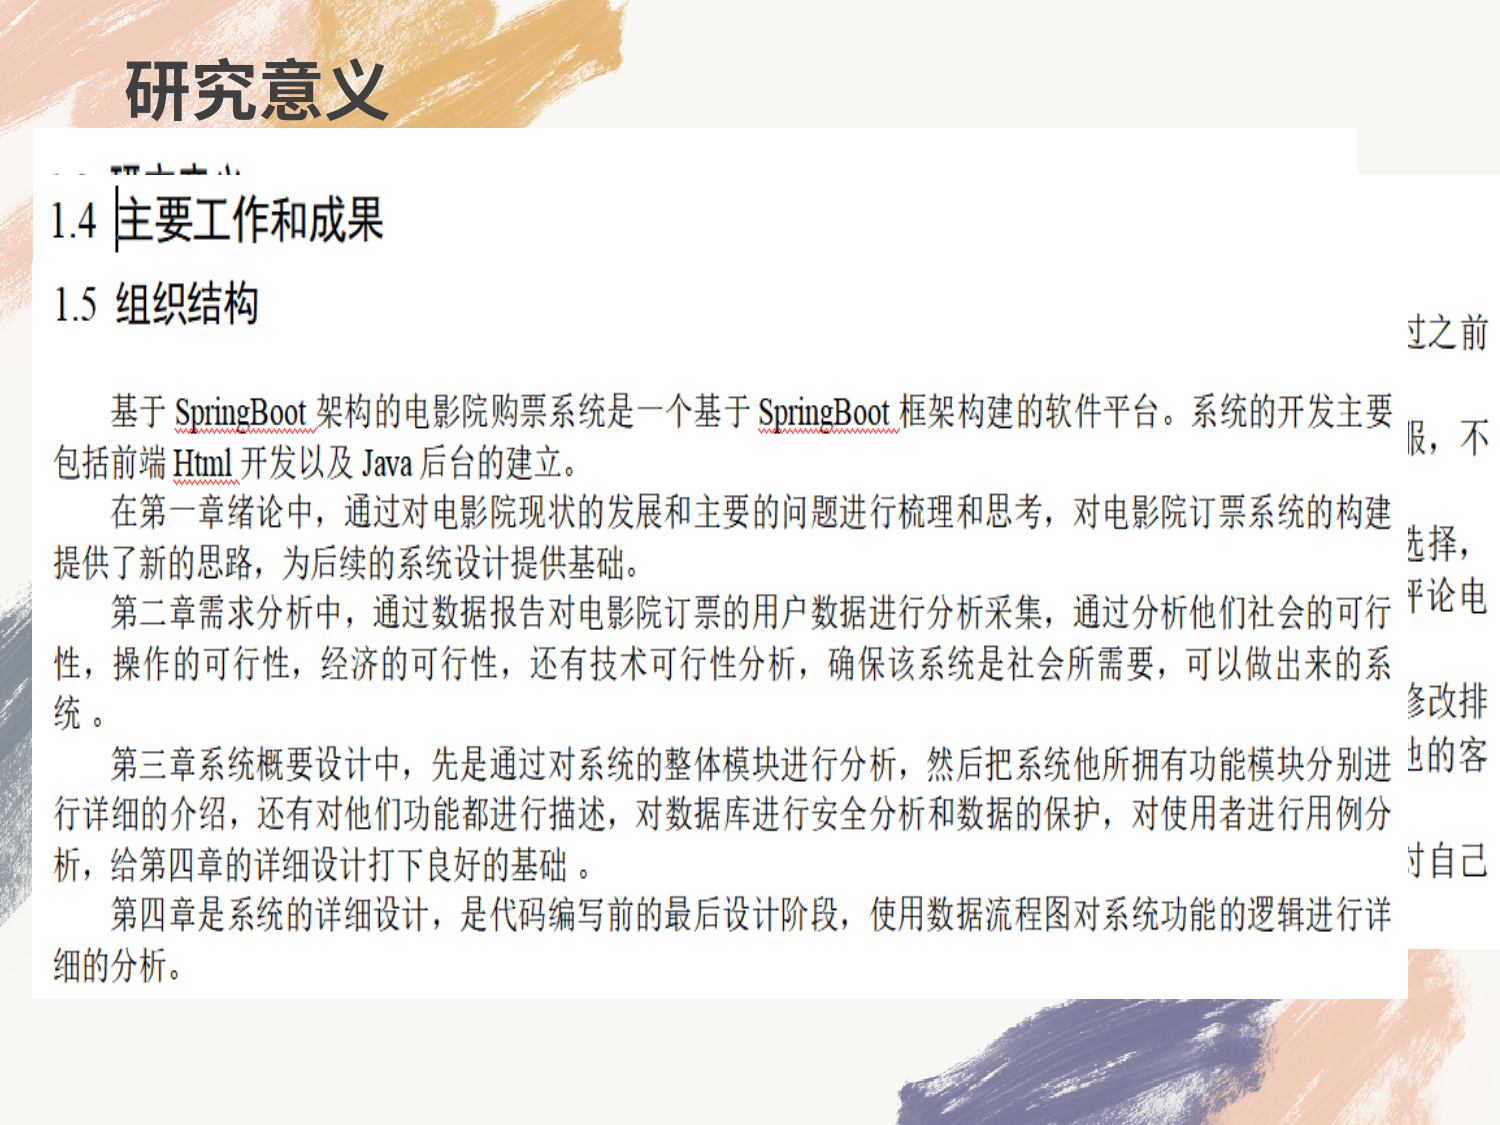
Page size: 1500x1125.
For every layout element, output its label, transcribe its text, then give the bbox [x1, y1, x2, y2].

text_box 研究意义 [109, 41, 407, 128]
picture [0, 0, 1500, 1125]
